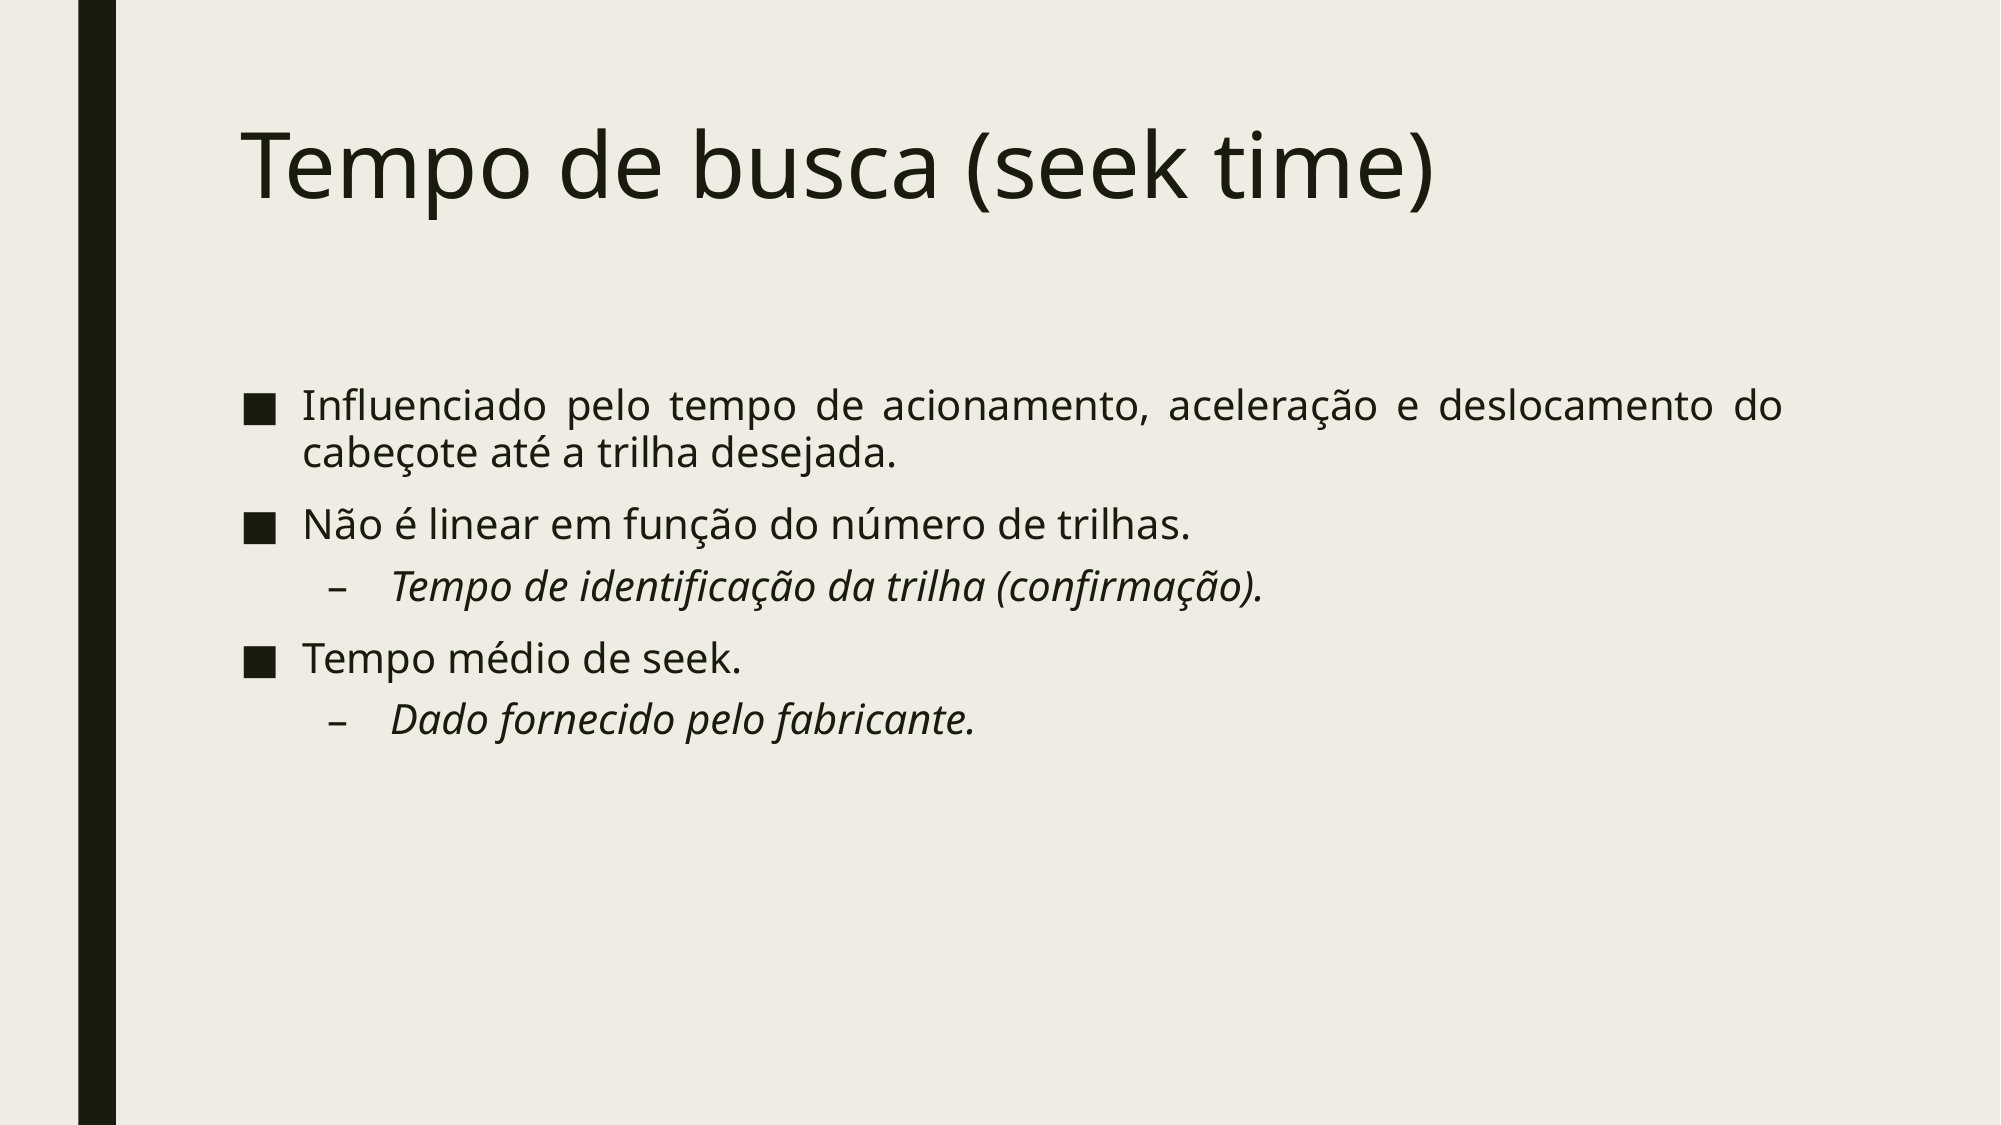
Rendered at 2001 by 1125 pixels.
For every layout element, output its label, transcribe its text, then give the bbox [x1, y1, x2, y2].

title Tempo de busca (seek time) [225, 112, 1800, 357]
list Influenciado pelo tempo de acionamento, aceleração e deslocamento do cabeçote até a trilha desejada. Não é linear em função do número de trilhas. Tempo de identificação da trilha (confirmação). Tempo médio de seek. Dado fornecido pelo fabricante. [225, 375, 1800, 963]
